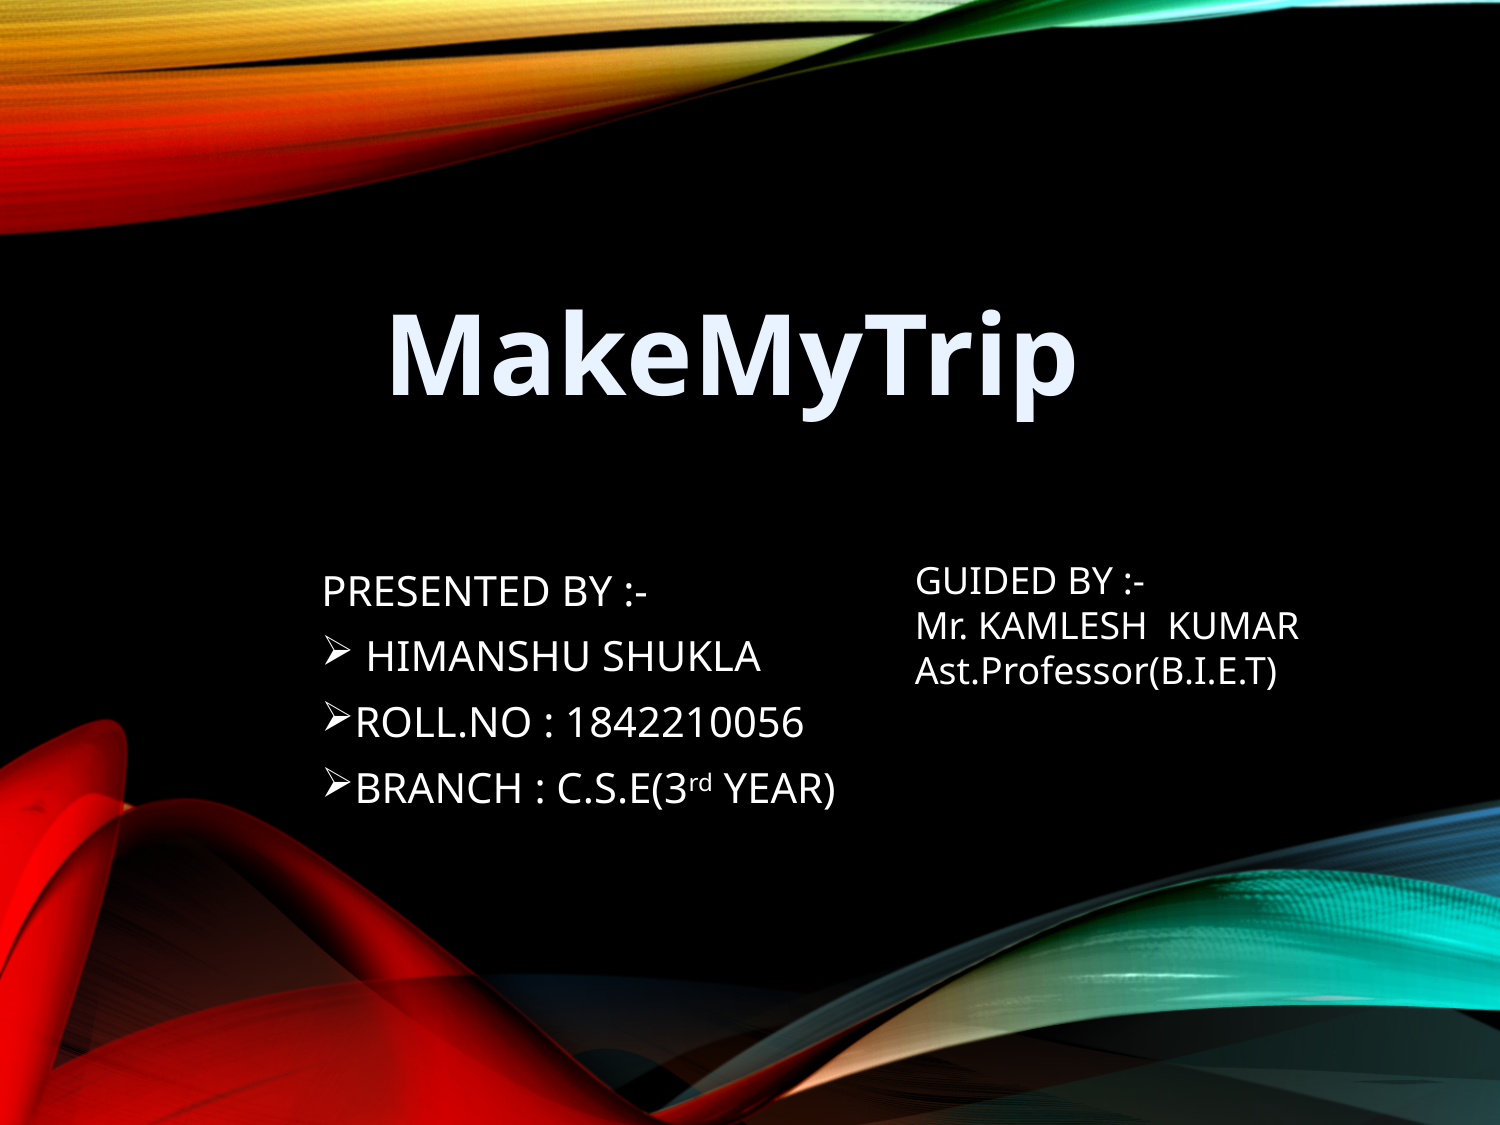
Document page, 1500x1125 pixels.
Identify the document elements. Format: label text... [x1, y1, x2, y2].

picture [0, 0, 1500, 237]
picture [0, 717, 1500, 1125]
text_box GUIDED BY :- Mr. KAMLESH KUMAR Ast.Professor(B.I.E.T) [900, 549, 1388, 700]
text_box MakeMyTrip [225, 274, 1238, 425]
subtitle PRESENTED BY :- HIMANSHU SHUKLA ROLL.NO : 1842210056 BRANCH : C.S.E(3rd YEAR) [306, 562, 1357, 1091]
